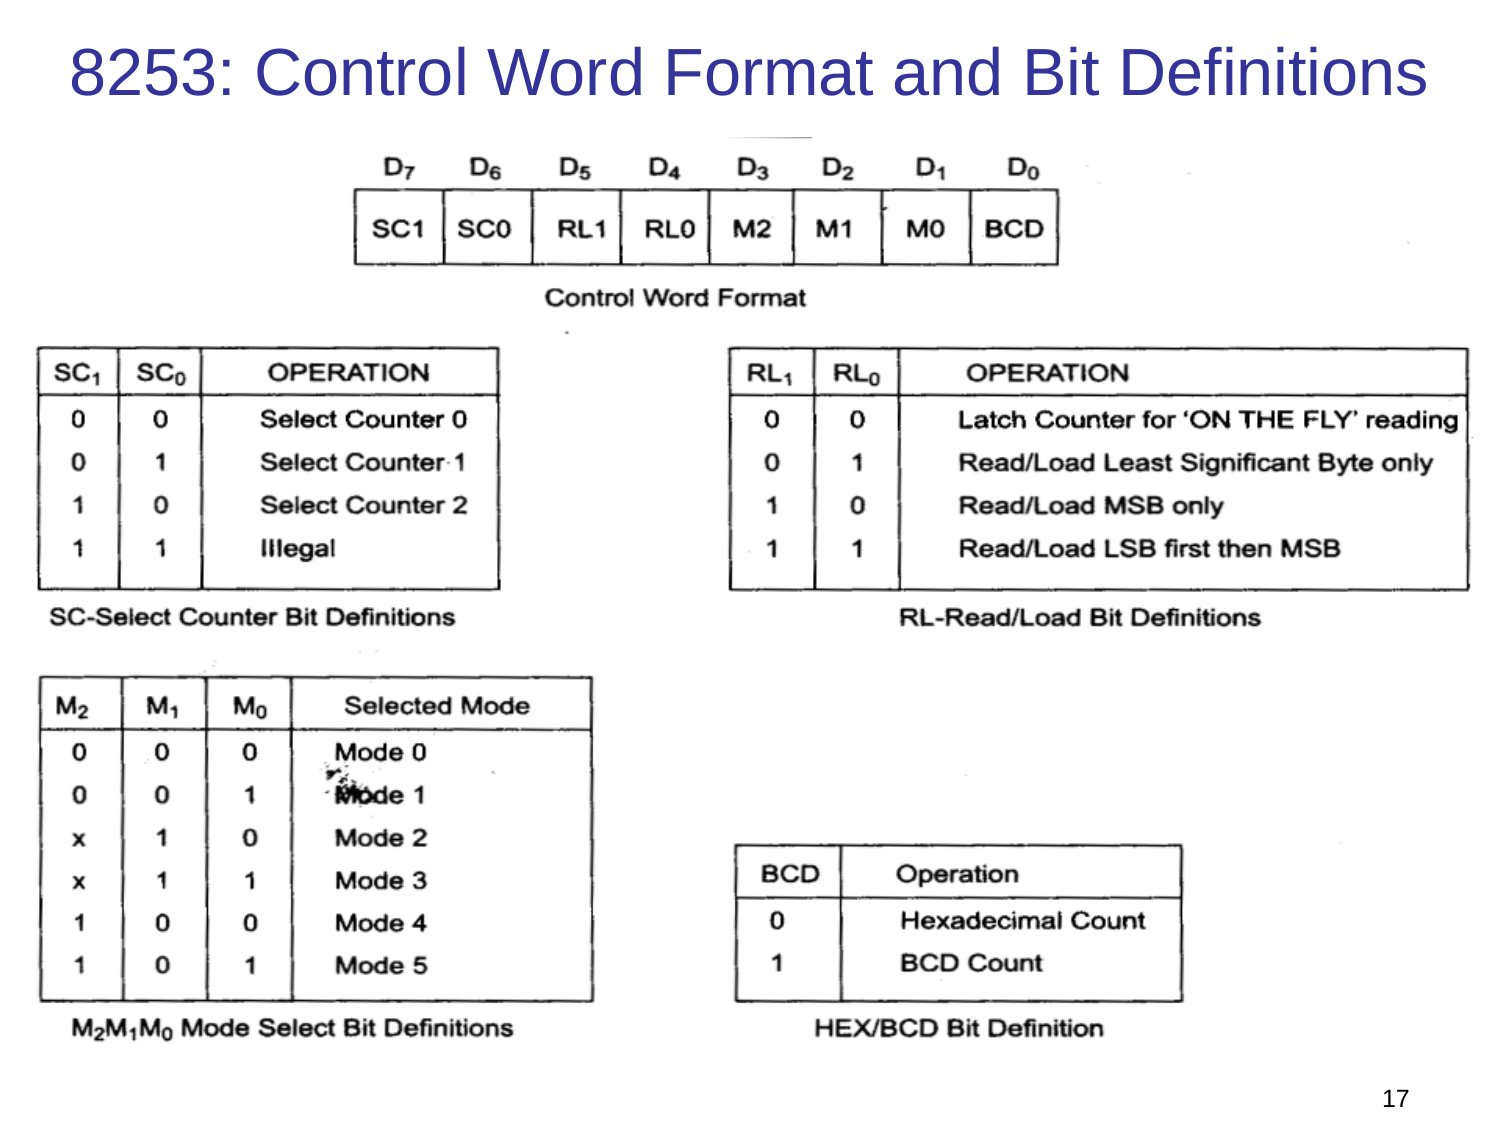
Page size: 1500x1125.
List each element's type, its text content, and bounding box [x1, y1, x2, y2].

slide_number 17 [1074, 1074, 1426, 1103]
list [24, 137, 1476, 1051]
title 8253: Control Word Format and Bit Definitions [24, 12, 1476, 126]
